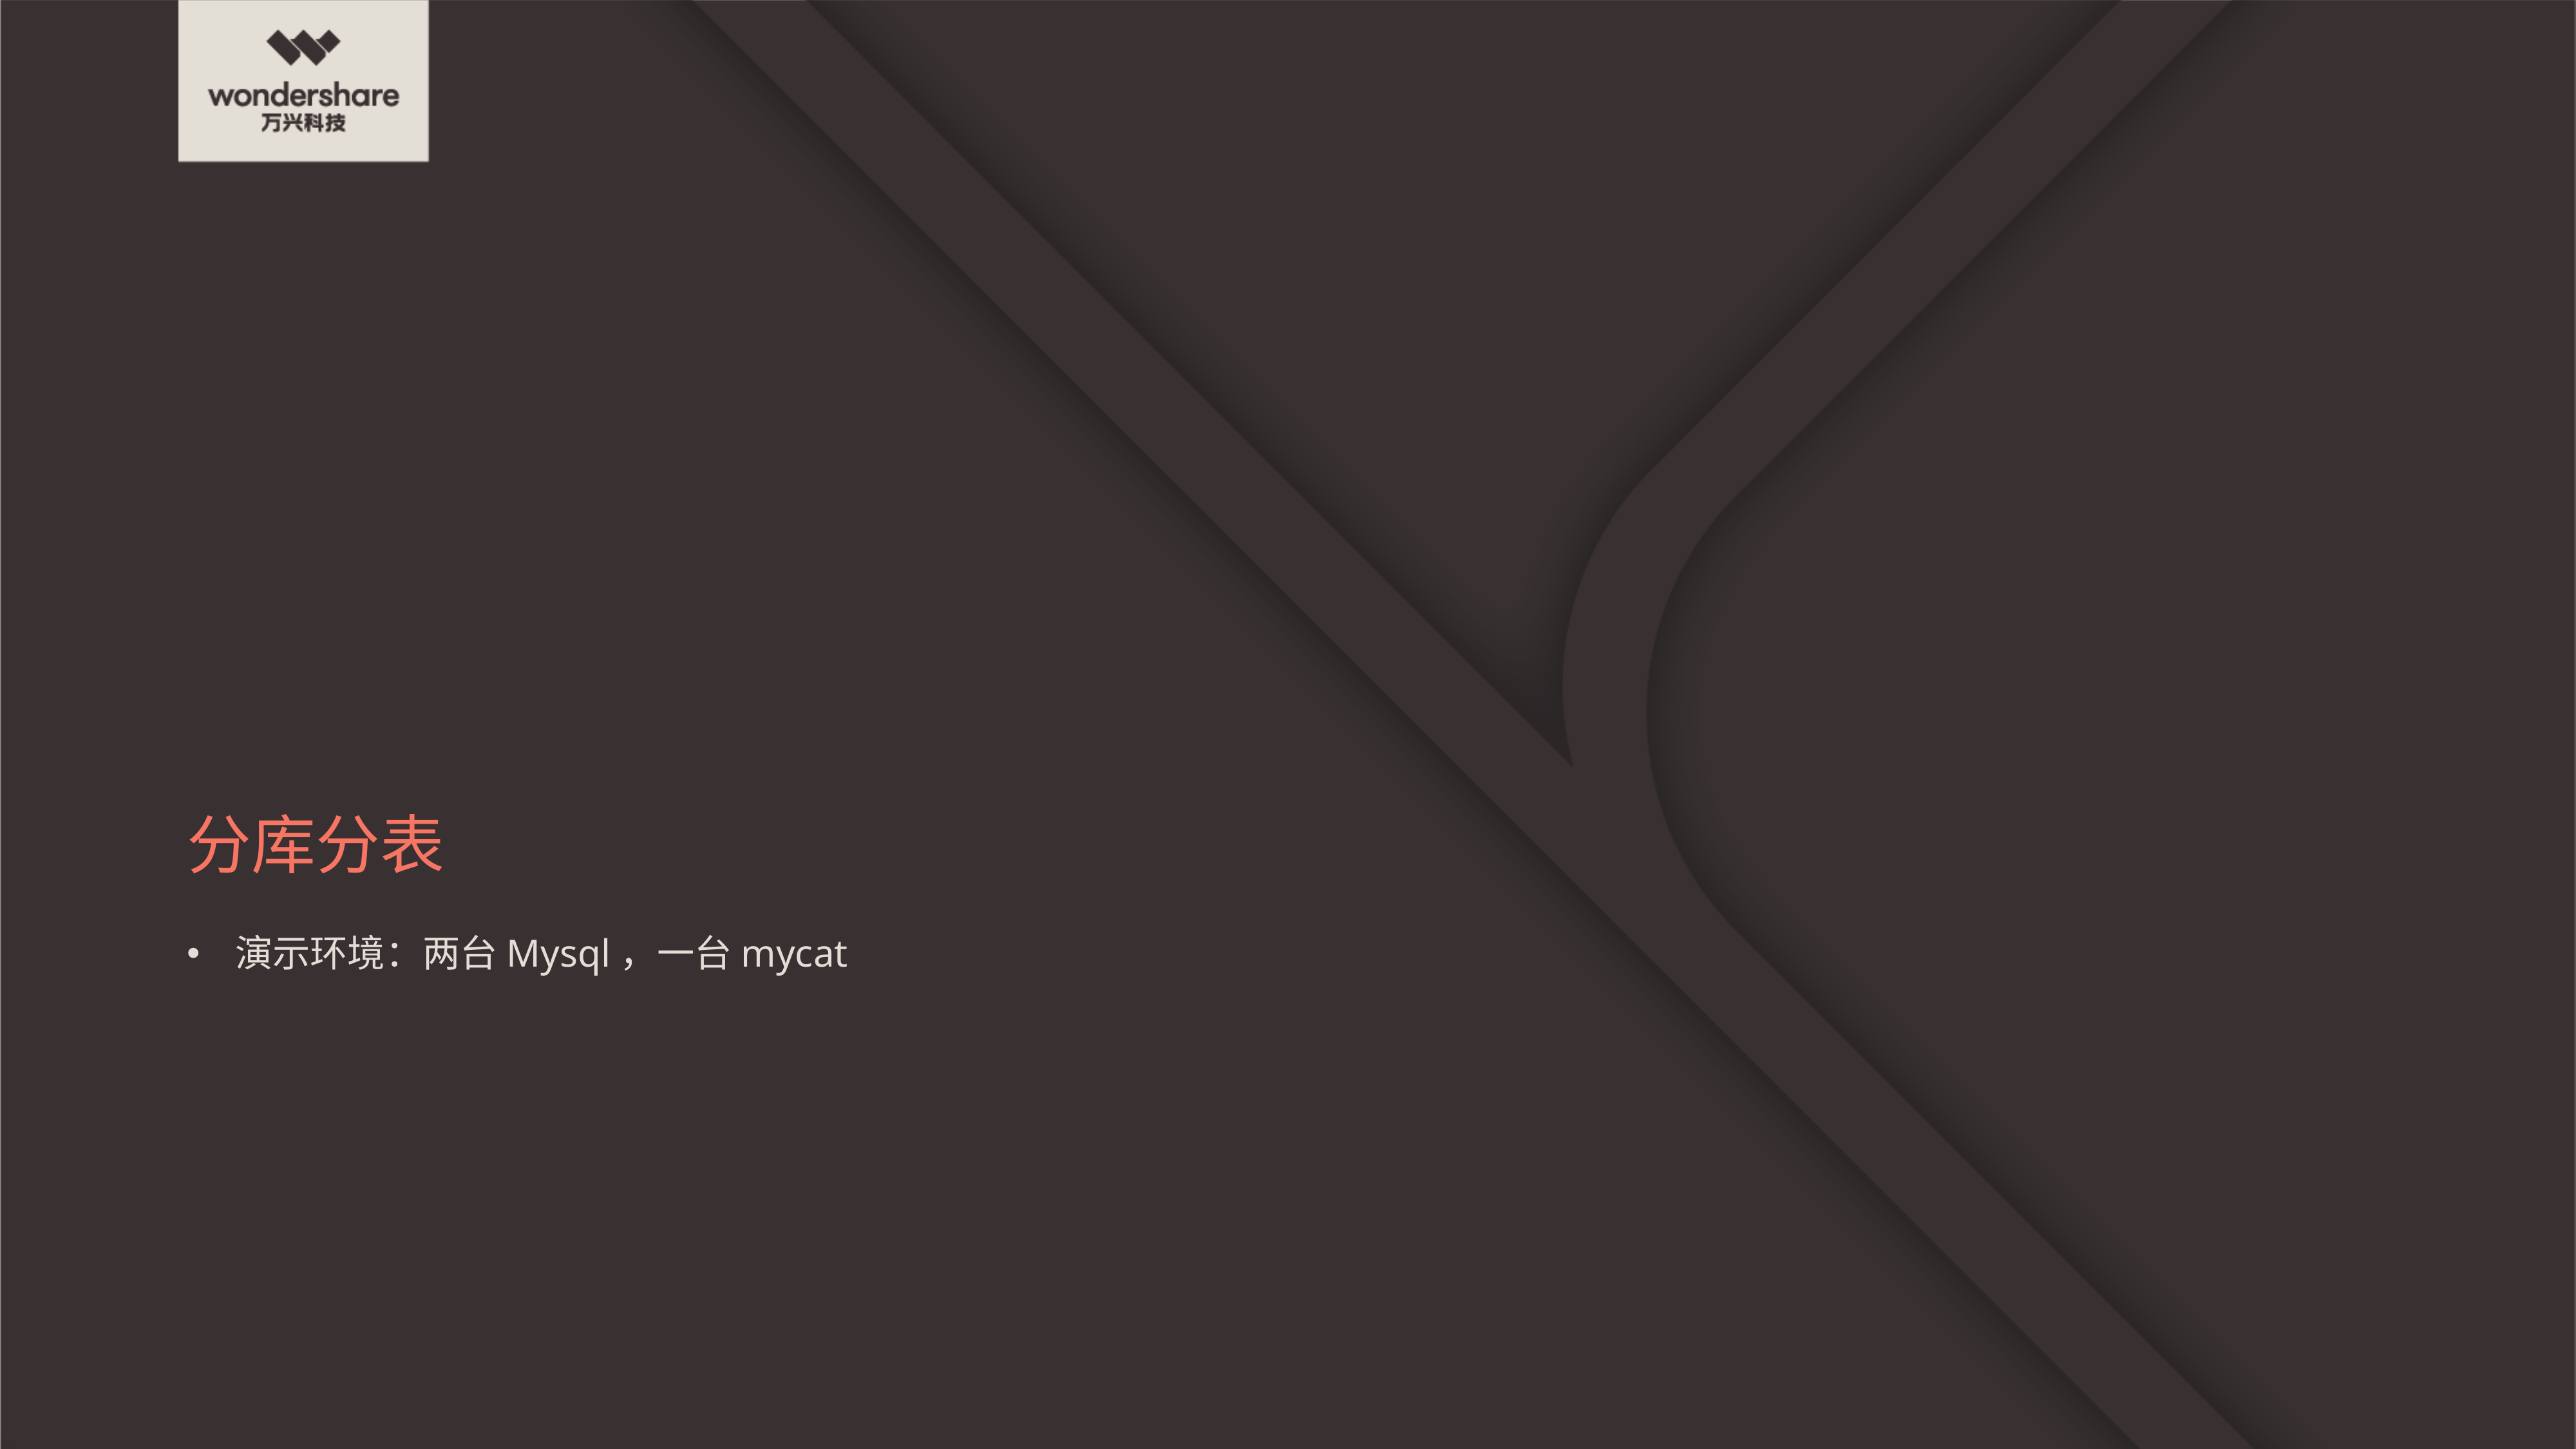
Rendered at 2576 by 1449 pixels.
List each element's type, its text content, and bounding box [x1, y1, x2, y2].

title 分库分表 [177, 808, 900, 898]
list 演示环境：两台Mysql，一台mycat [177, 929, 1189, 1371]
picture [0, 0, 2576, 1449]
